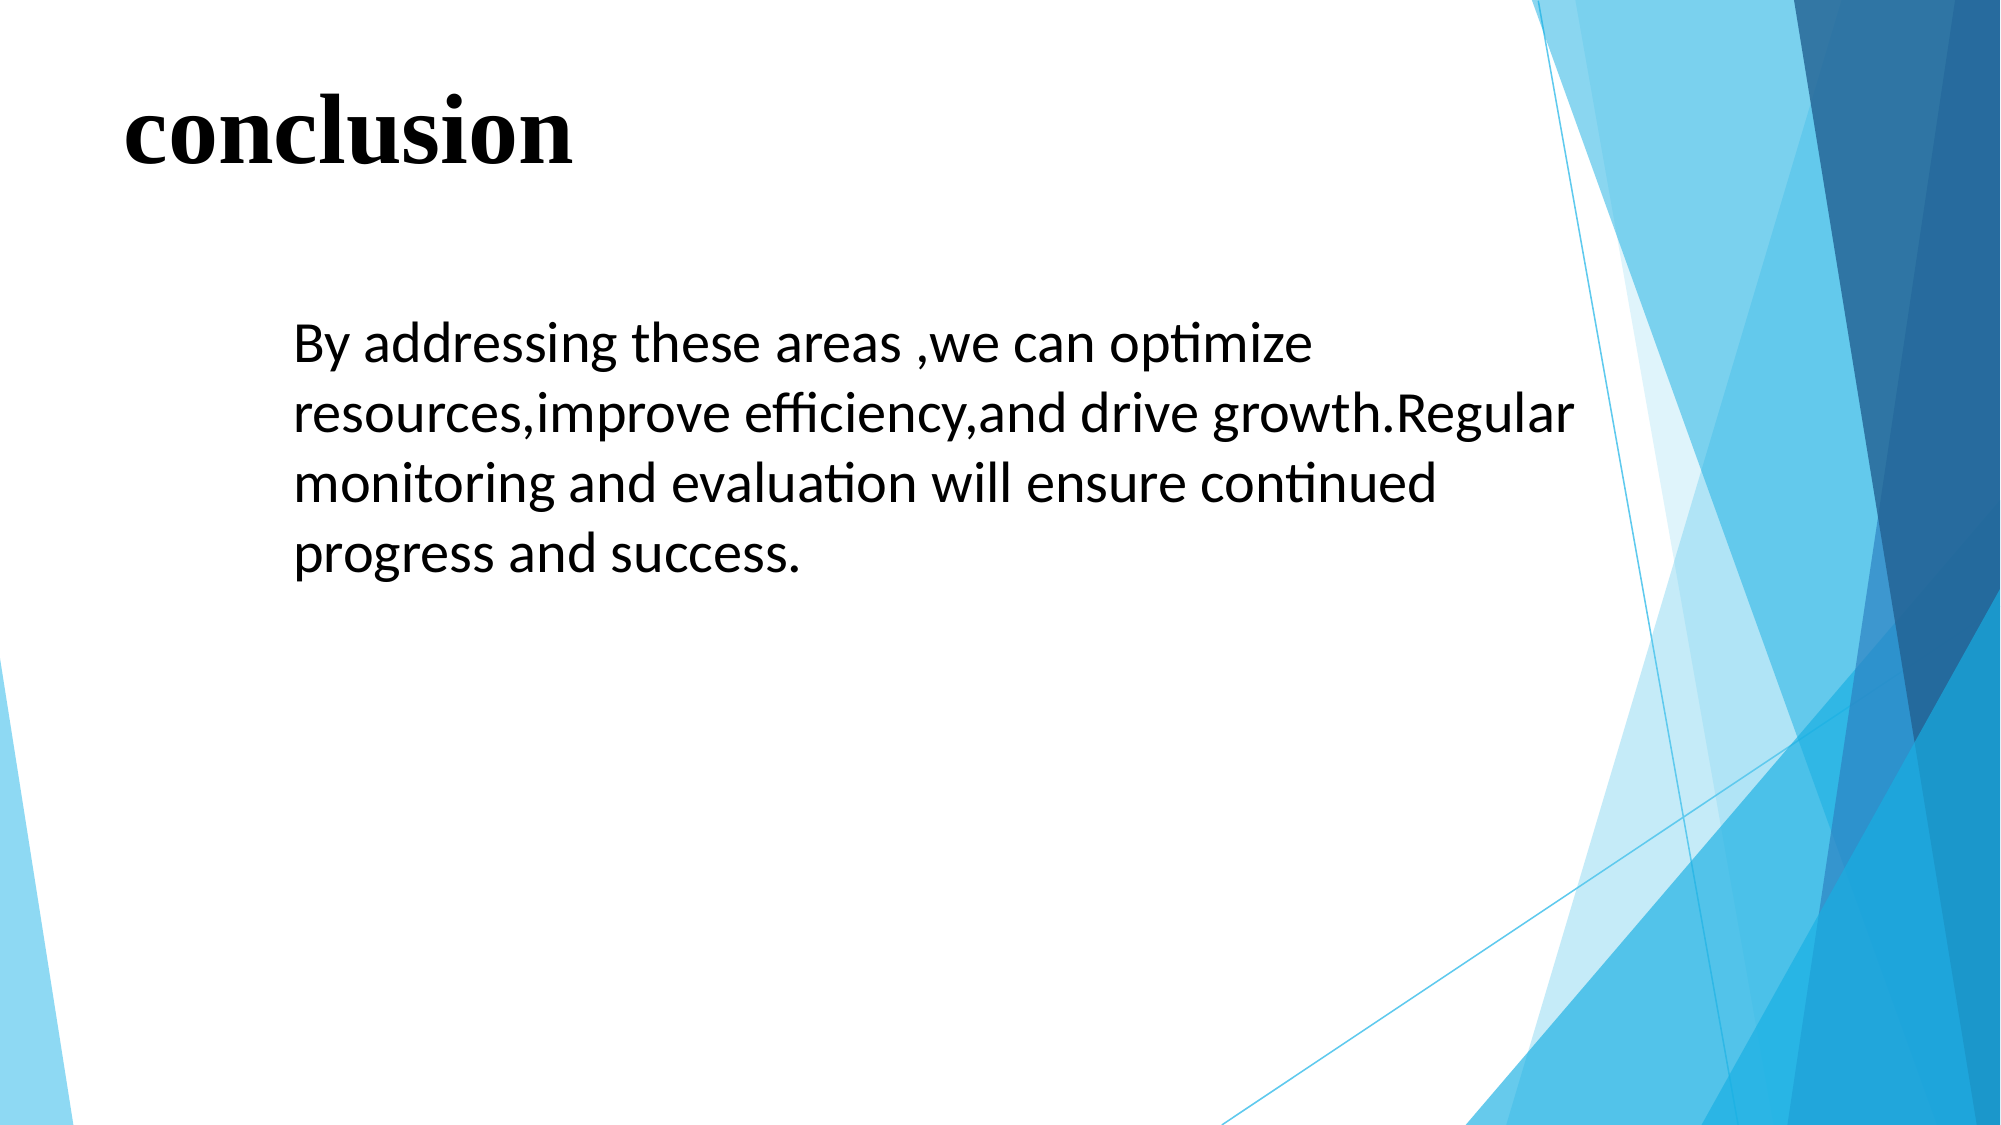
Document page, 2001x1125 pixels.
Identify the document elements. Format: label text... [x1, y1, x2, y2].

title conclusion [123, 63, 1877, 182]
text_box By addressing these areas ,we can optimize resources,improve efficiency,and drive growth.Regular monitoring and evaluation will ensure continued progress and success. [278, 296, 1636, 591]
